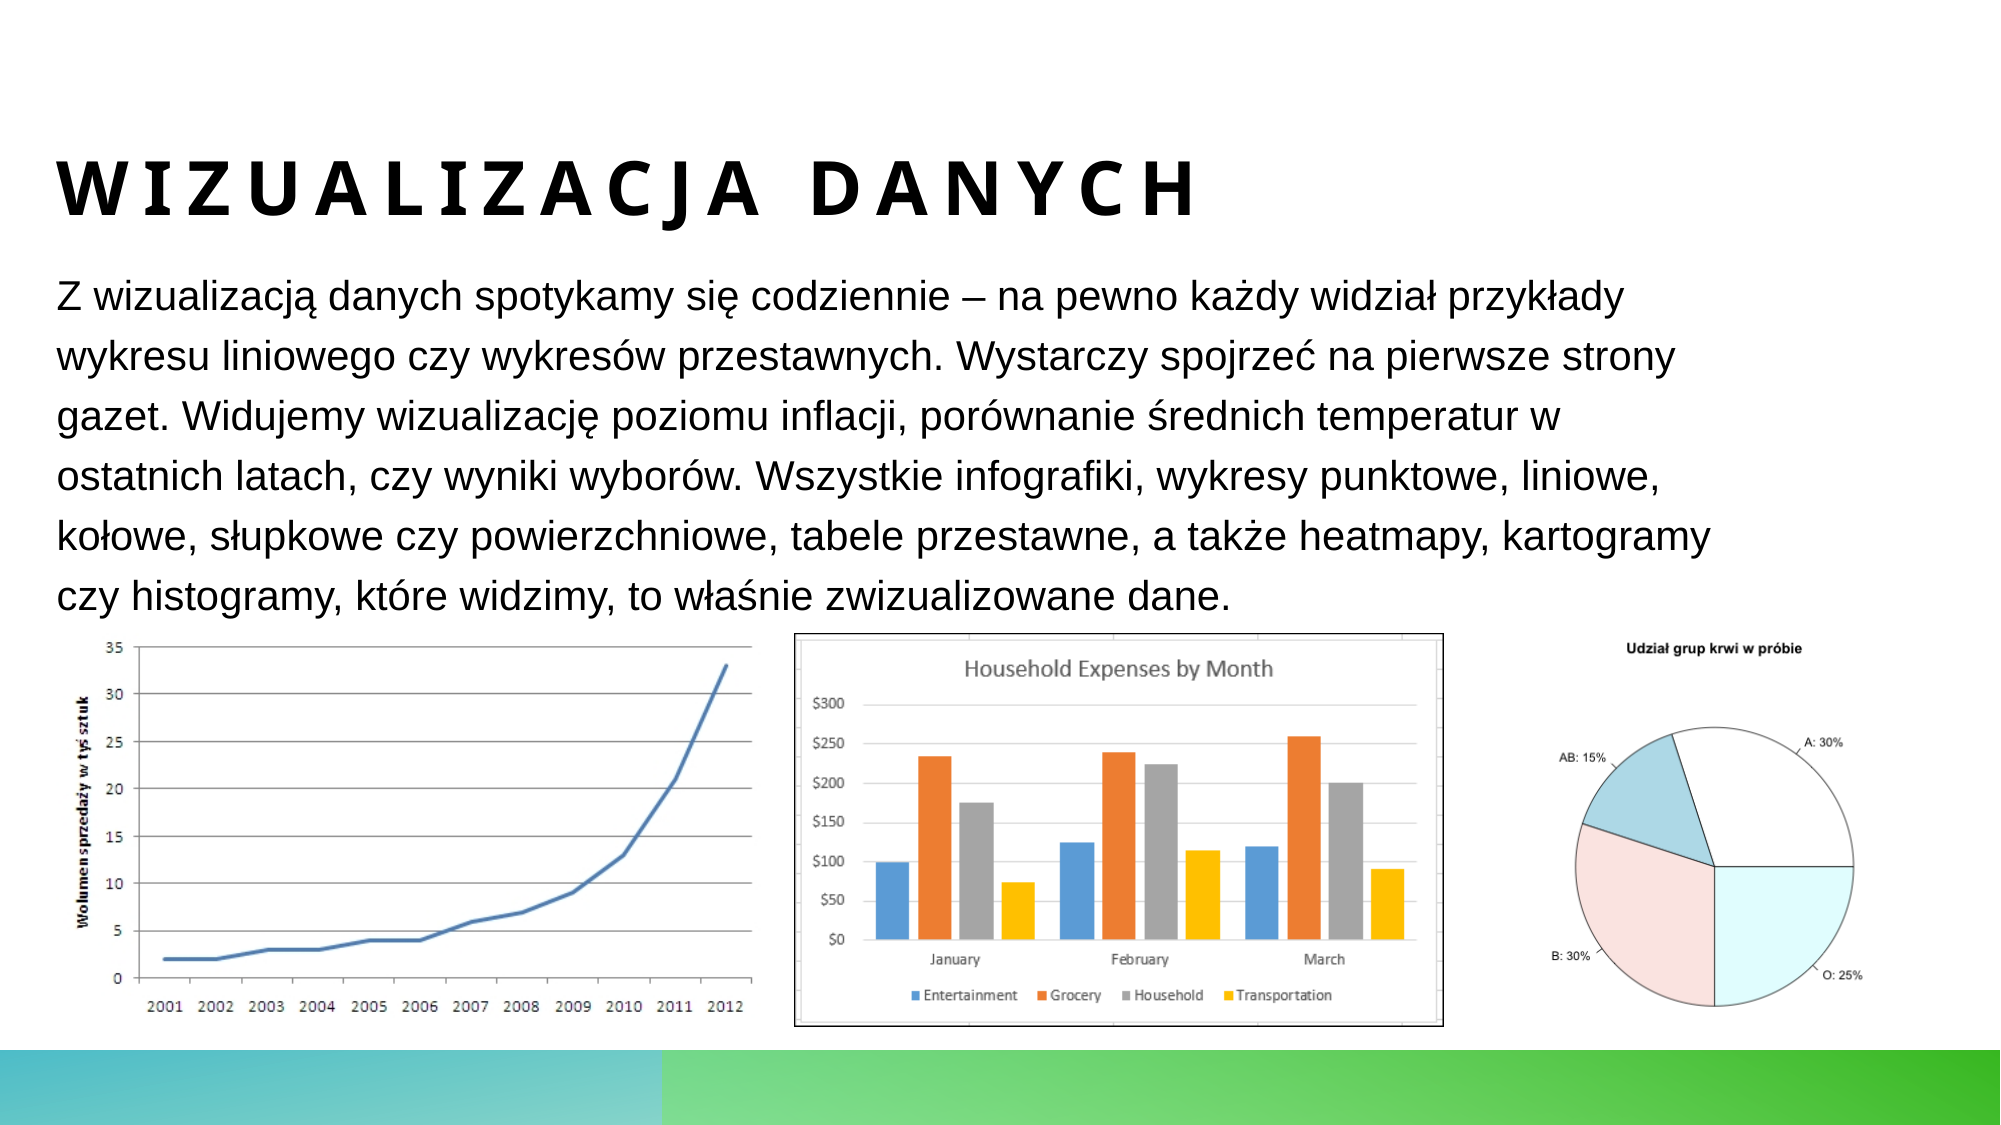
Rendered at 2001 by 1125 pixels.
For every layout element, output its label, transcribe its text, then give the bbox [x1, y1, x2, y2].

title Wizualizacja danych [56, 27, 1737, 231]
list Z wizualizacją danych spotykamy się codziennie – na pewno każdy widział przykłady wykresu liniowego czy wykresów przestawnych. Wystarczy spojrzeć na pierwsze strony gazet. Widujemy wizualizację poziomu inflacji, porównanie średnich temperatur w ostatnich latach, czy wyniki wyborów. Wszystkie infografiki, wykresy punktowe, liniowe, kołowe, słupkowe czy powierzchniowe, tabele przestawne, a także heatmapy, kartogramy czy histogramy, które widzimy, to właśnie zwizualizowane dane. [56, 259, 1737, 909]
picture [56, 633, 763, 1024]
picture [794, 633, 1444, 1027]
picture [1499, 628, 1896, 1032]
